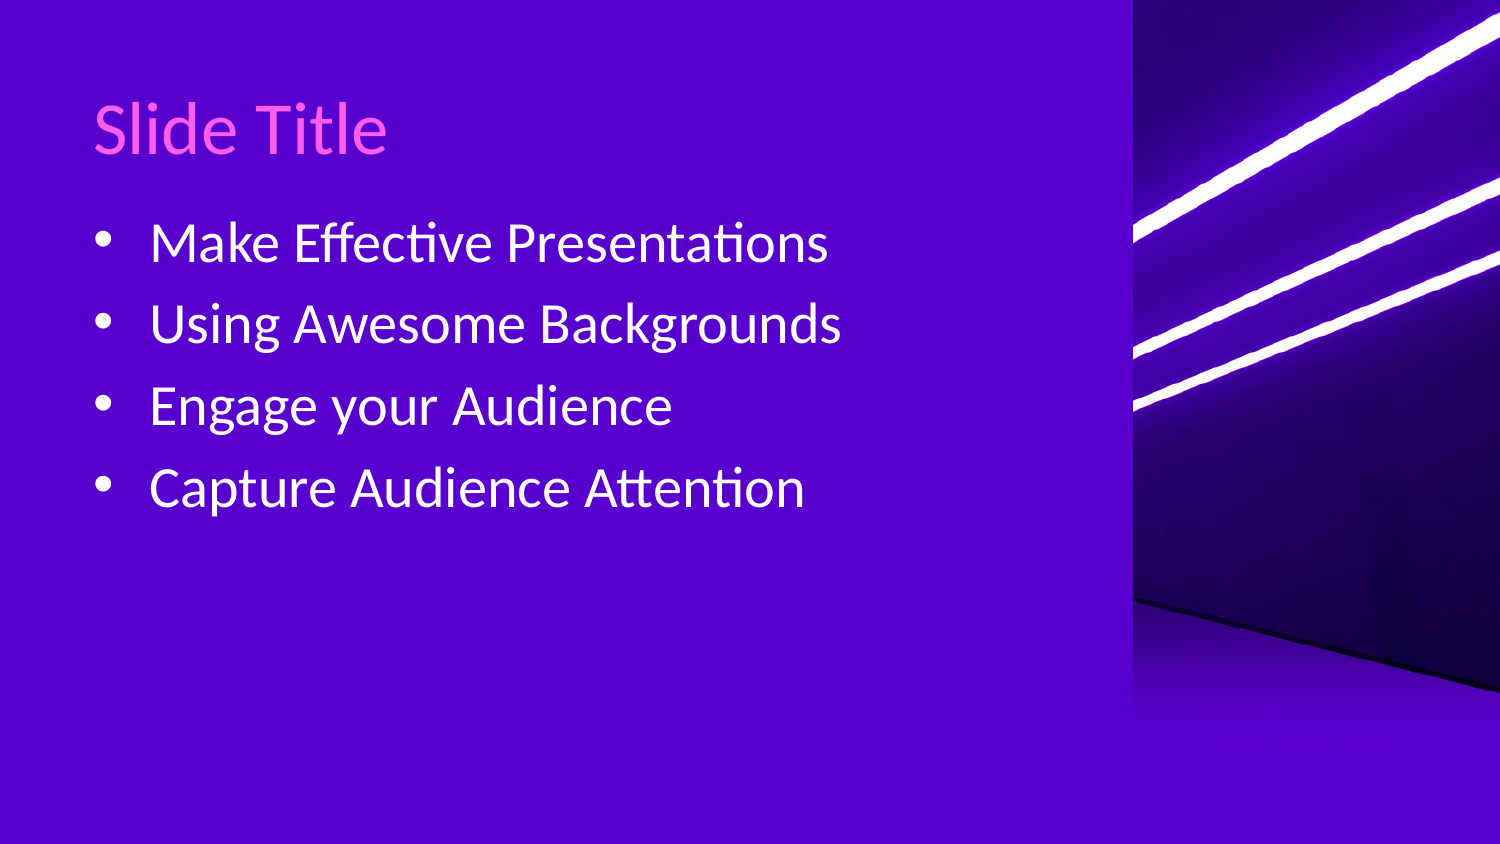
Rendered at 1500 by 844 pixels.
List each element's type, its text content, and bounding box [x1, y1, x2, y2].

title Slide Title [78, 61, 1054, 187]
picture [0, 0, 1500, 844]
list Make Effective Presentations Using Awesome Backgrounds Engage your Audience Capture Audience Attention [78, 196, 1054, 784]
